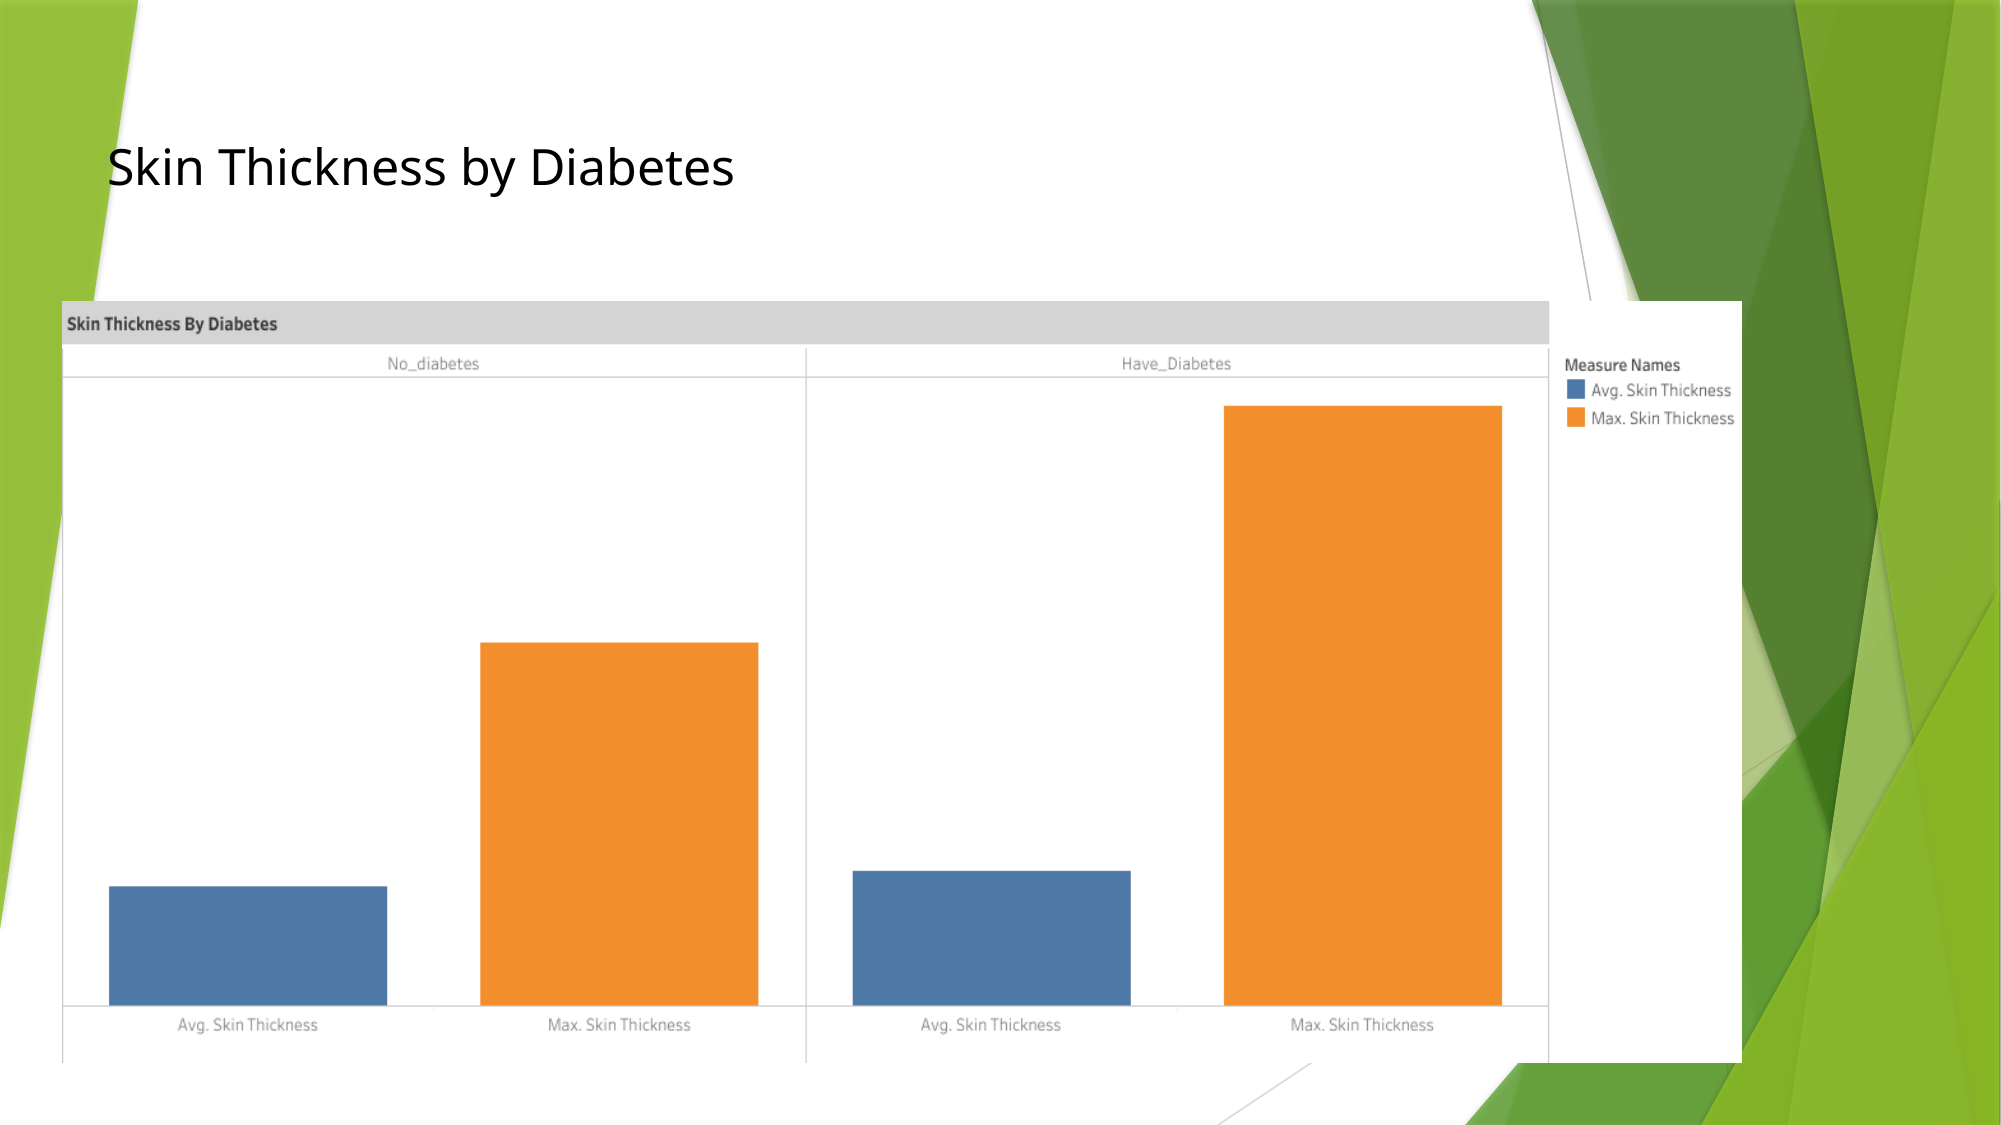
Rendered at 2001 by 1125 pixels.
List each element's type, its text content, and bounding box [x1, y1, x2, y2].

text_box Skin Thickness by Diabetes [92, 128, 751, 203]
picture [62, 300, 1743, 1064]
